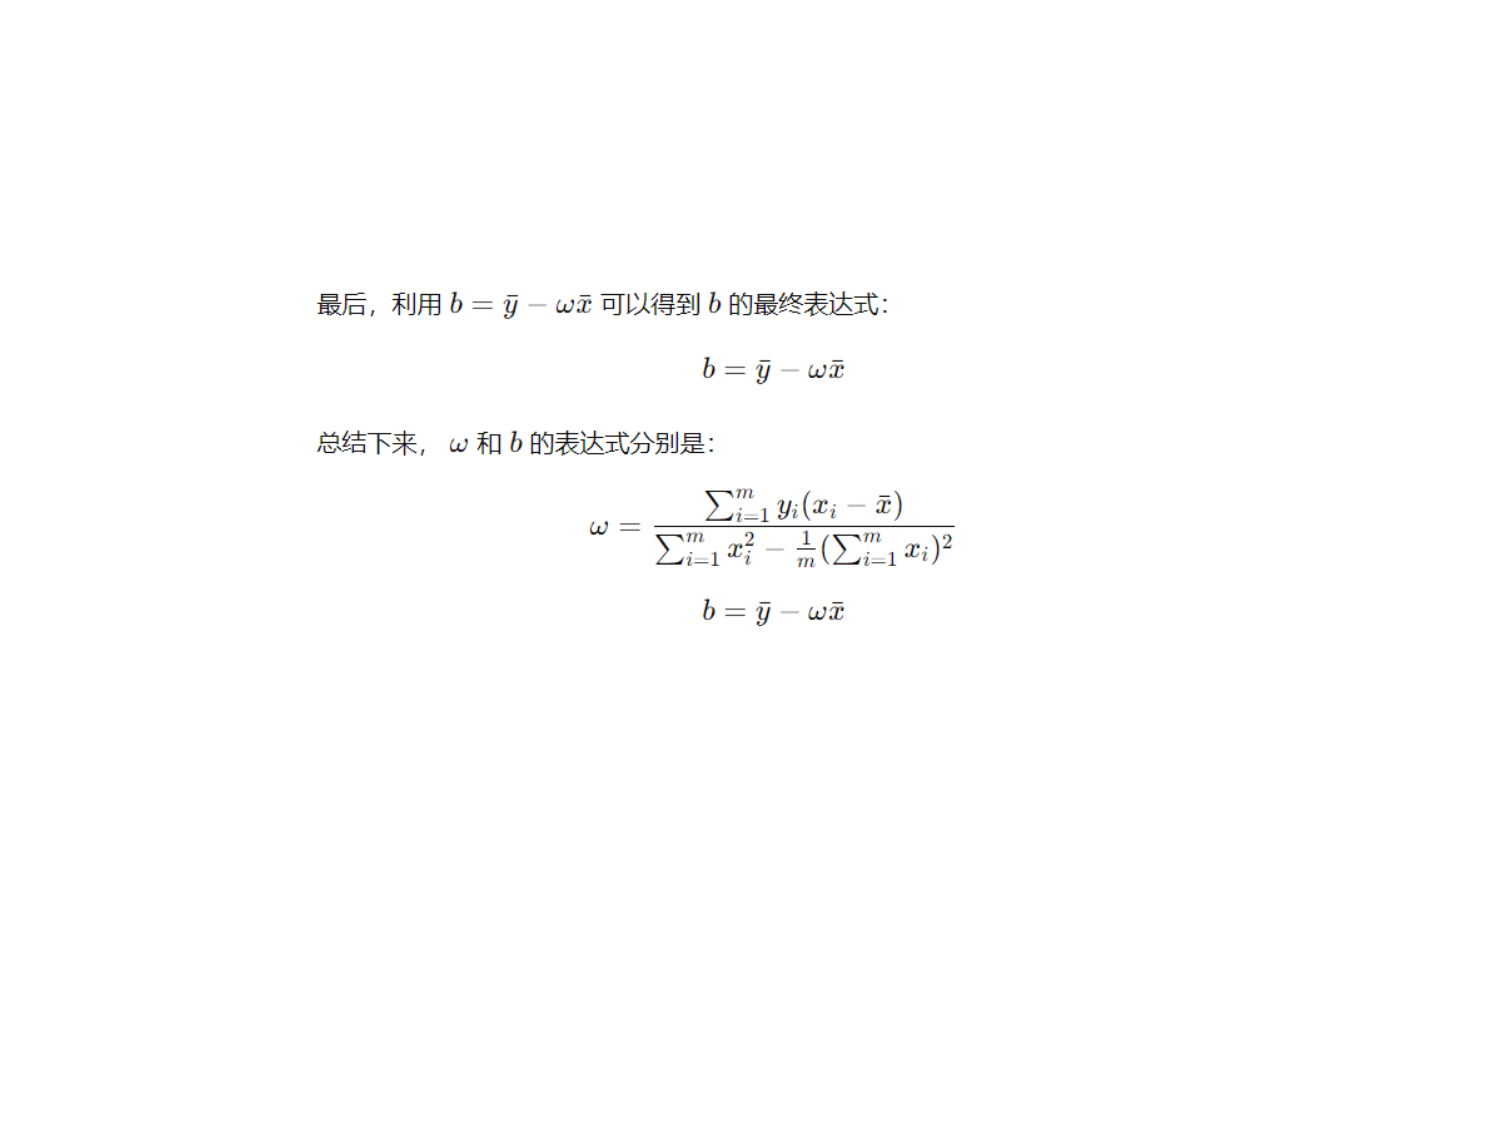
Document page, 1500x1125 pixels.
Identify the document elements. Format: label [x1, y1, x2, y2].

picture [265, 266, 1140, 660]
